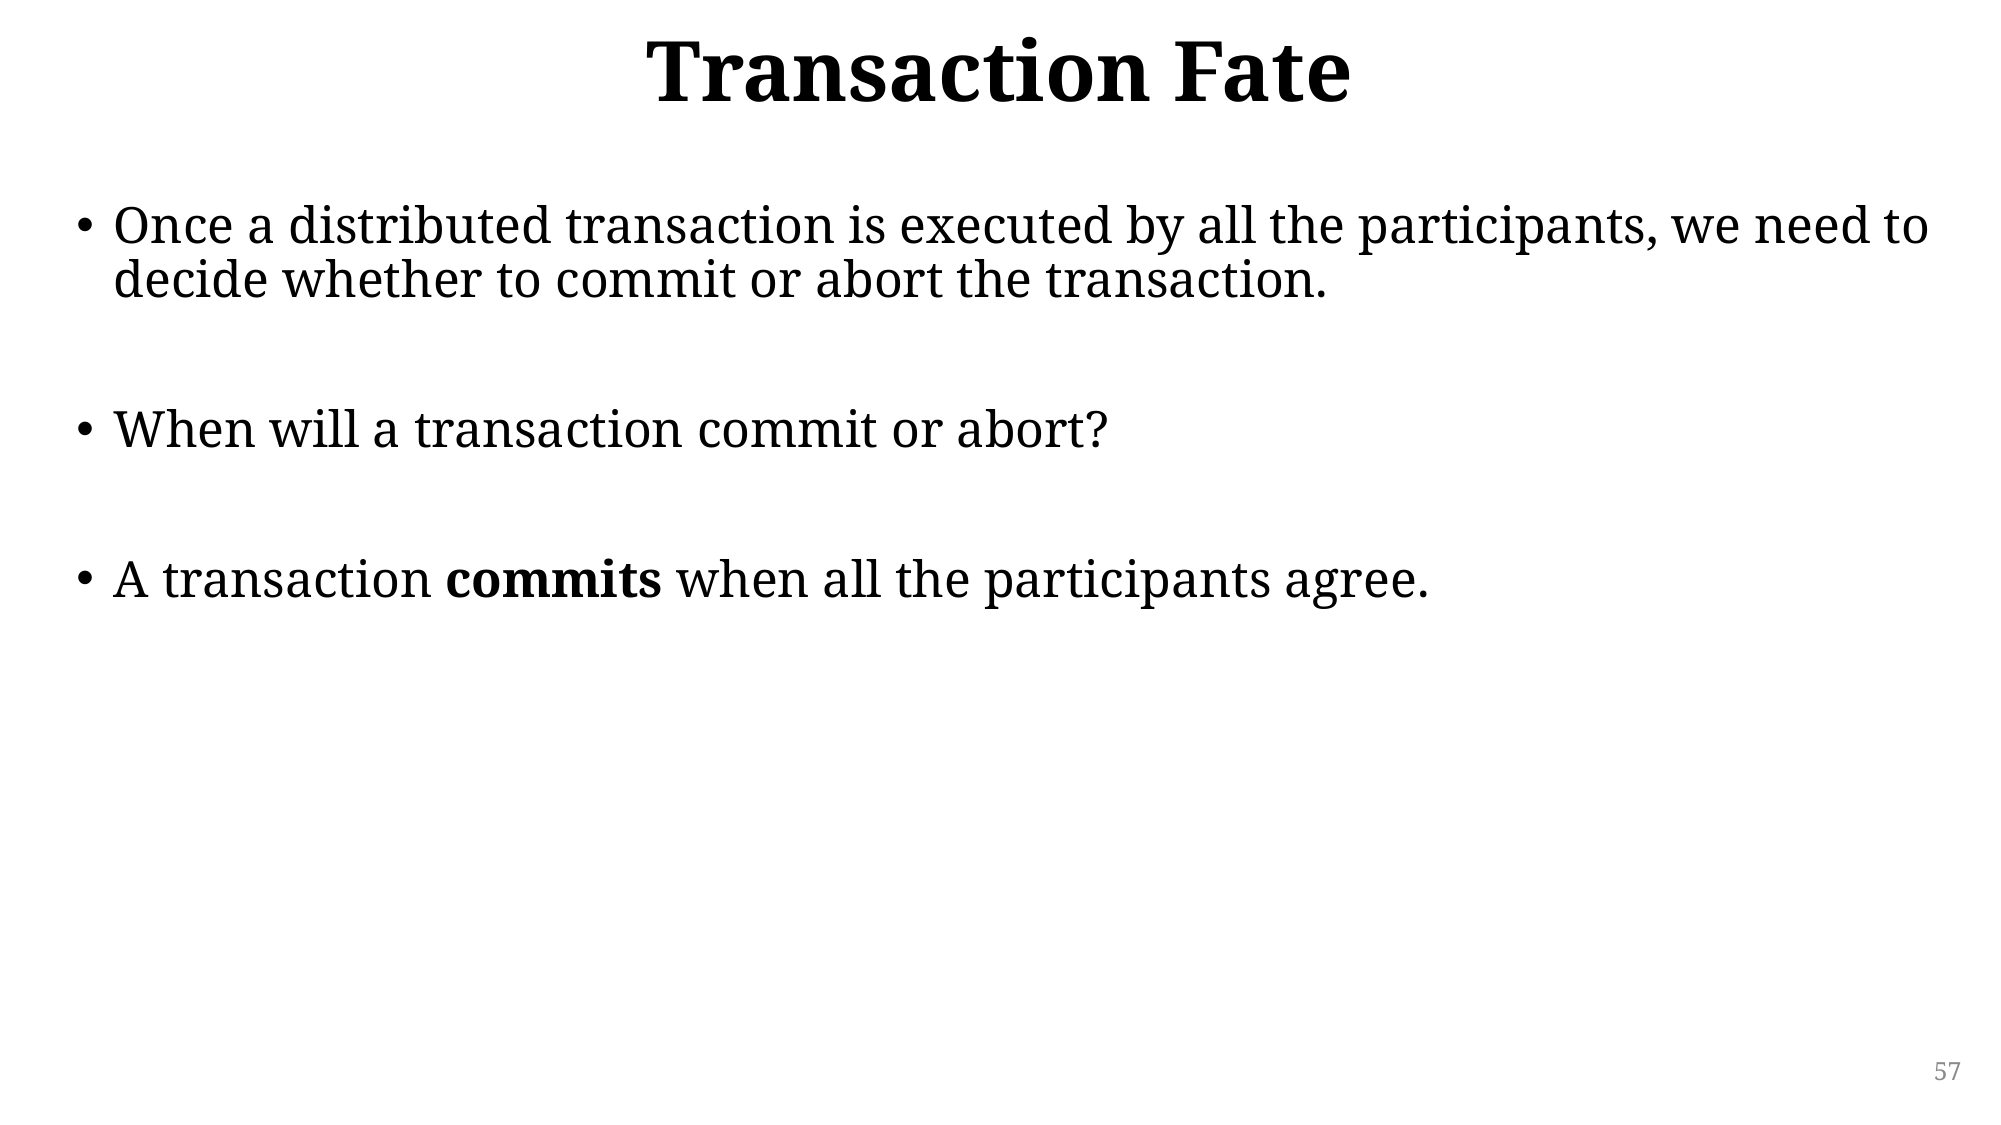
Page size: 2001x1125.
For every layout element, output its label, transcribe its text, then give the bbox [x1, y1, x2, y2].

title Transaction Fate [137, 0, 1863, 149]
list Once a distributed transaction is executed by all the participants, we need to decide whether to commit or abort the transaction. When will a transaction commit or abort? A transaction commits when all the participants agree. [61, 193, 2000, 1103]
